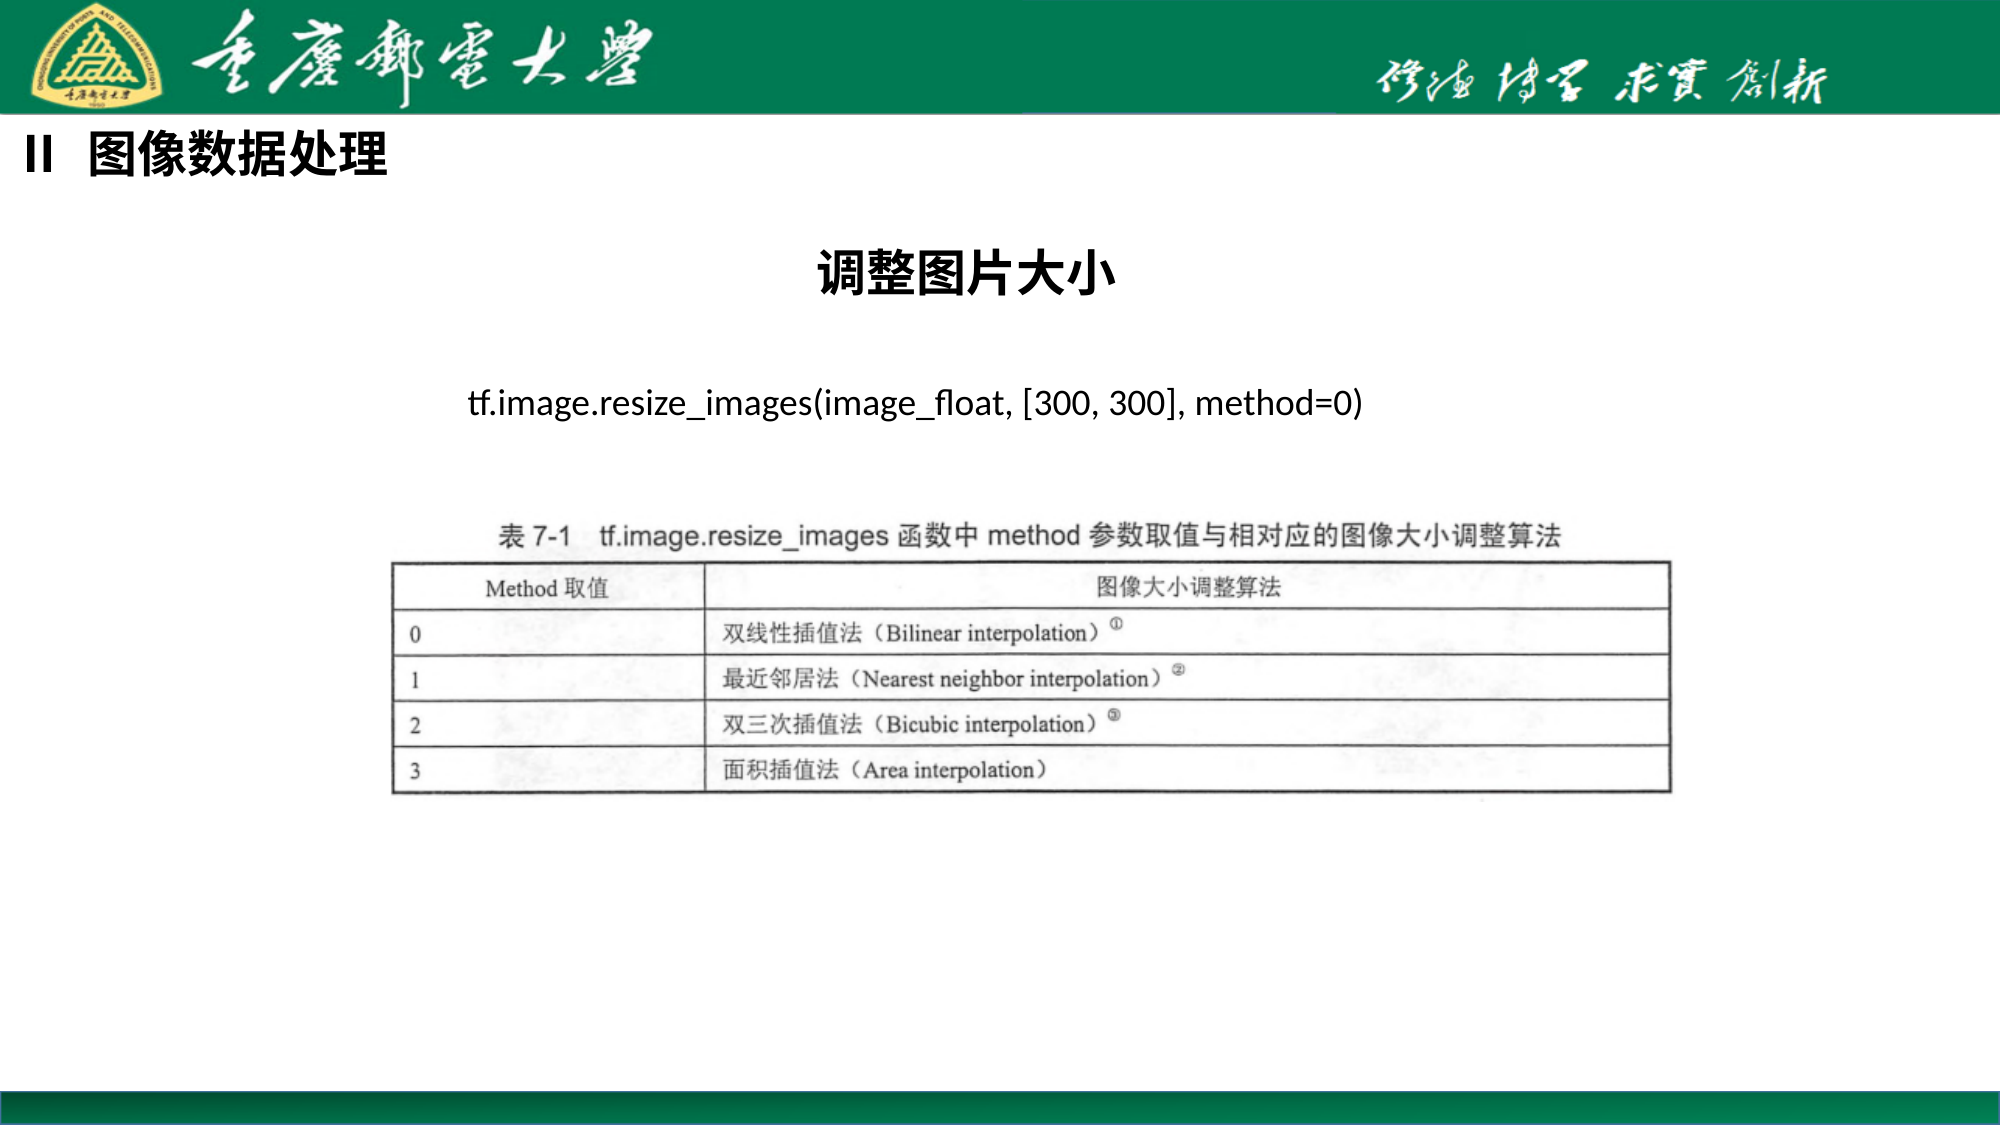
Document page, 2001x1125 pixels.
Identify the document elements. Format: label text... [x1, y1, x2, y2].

text_box tf.image.resize_images(image_float, [300, 300], method=0) [452, 370, 1380, 431]
text_box 调整图片大小 [802, 233, 1132, 309]
picture [0, 0, 2000, 115]
picture [390, 511, 1676, 802]
text_box Ⅱ 图像数据处理 [0, 115, 605, 190]
picture [0, 1091, 2000, 1125]
